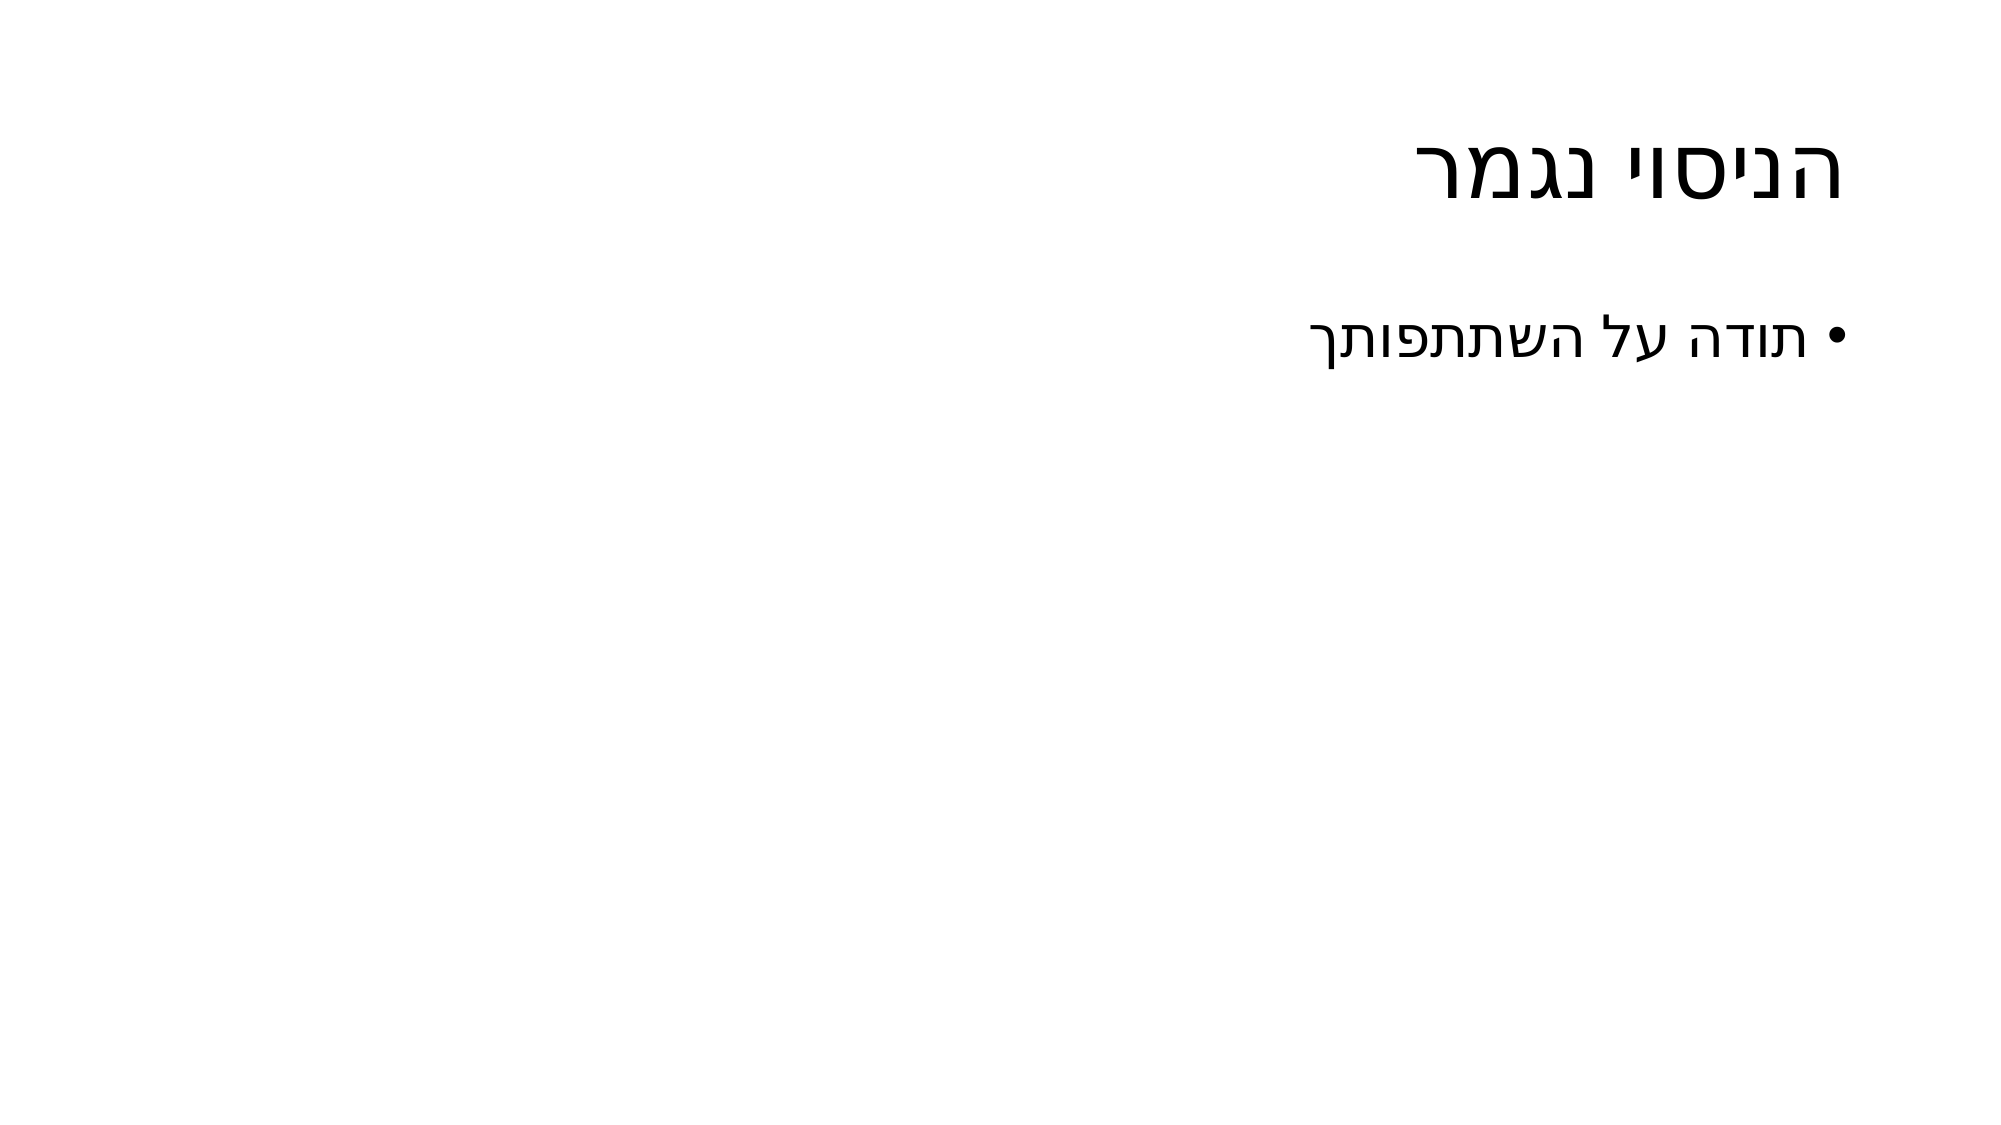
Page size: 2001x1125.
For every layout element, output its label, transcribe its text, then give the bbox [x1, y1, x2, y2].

title הניסוי נגמר [137, 59, 1863, 278]
list תודה על השתתפותך [137, 299, 1863, 1014]
